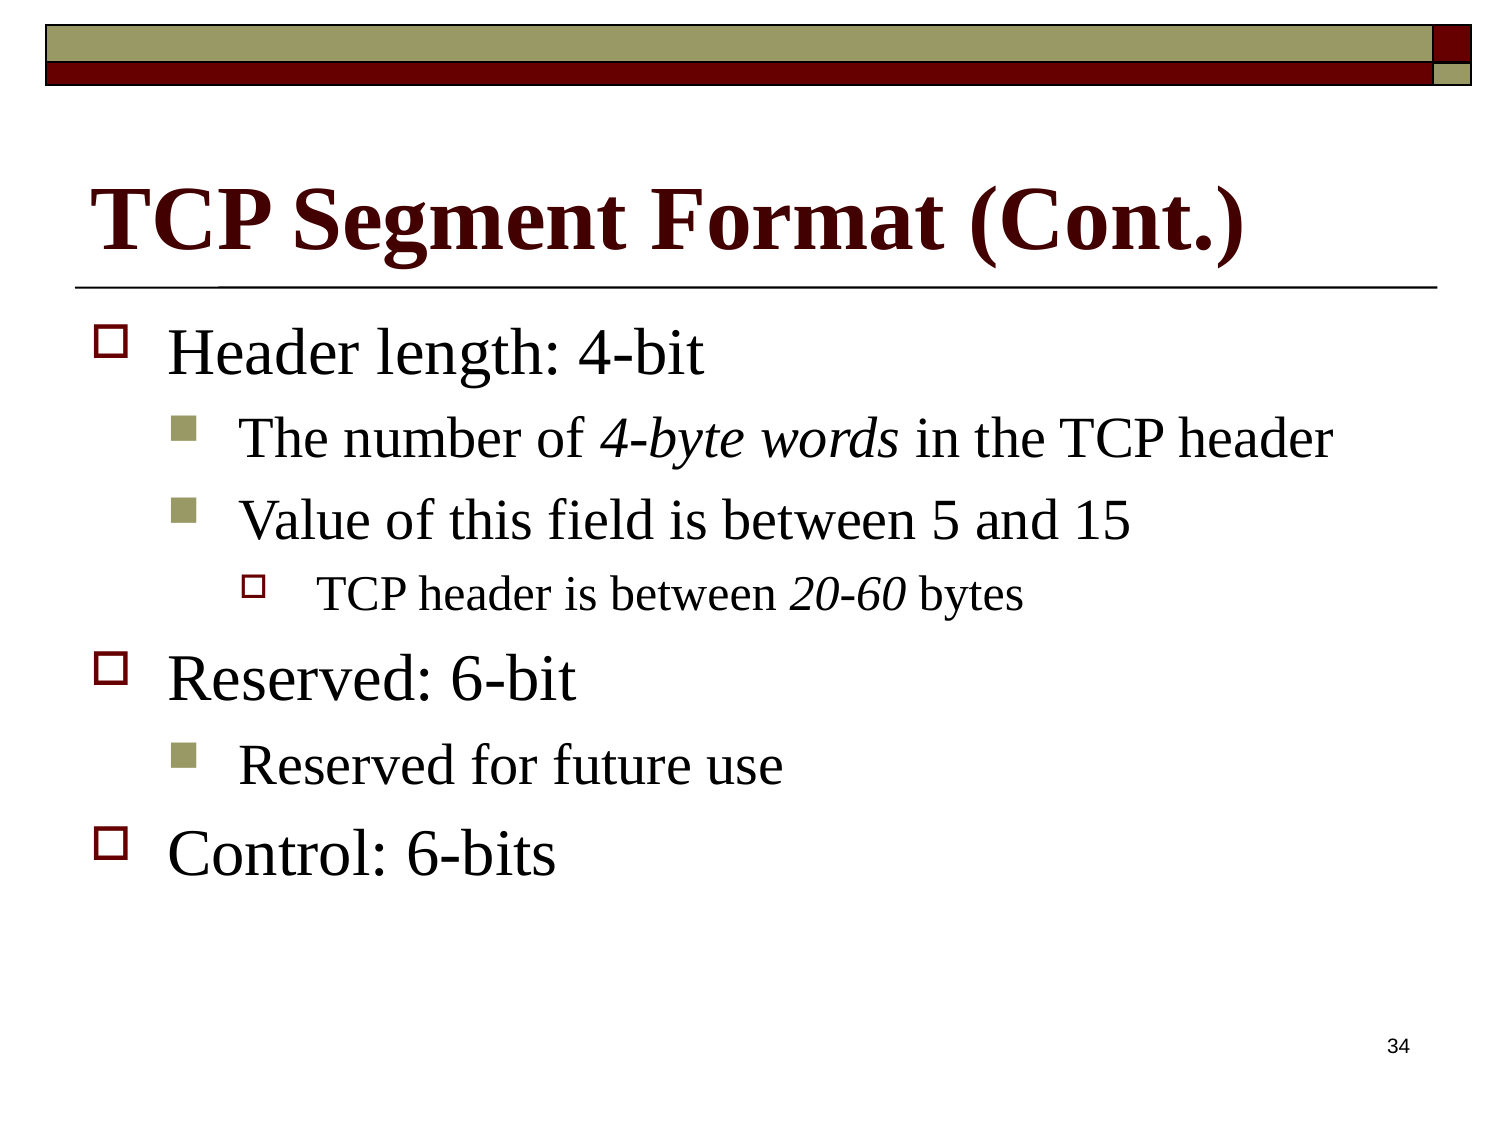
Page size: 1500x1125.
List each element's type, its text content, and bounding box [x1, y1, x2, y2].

title TCP Segment Format (Cont.) [74, 87, 1426, 276]
slide_number 34 [1112, 1024, 1426, 1101]
list Header length: 4-bit The number of 4-byte words in the TCP header Value of this field is between 5 and 15 TCP header is between 20-60 bytes Reserved: 6-bit Reserved for future use Control: 6-bits [74, 299, 1426, 1006]
